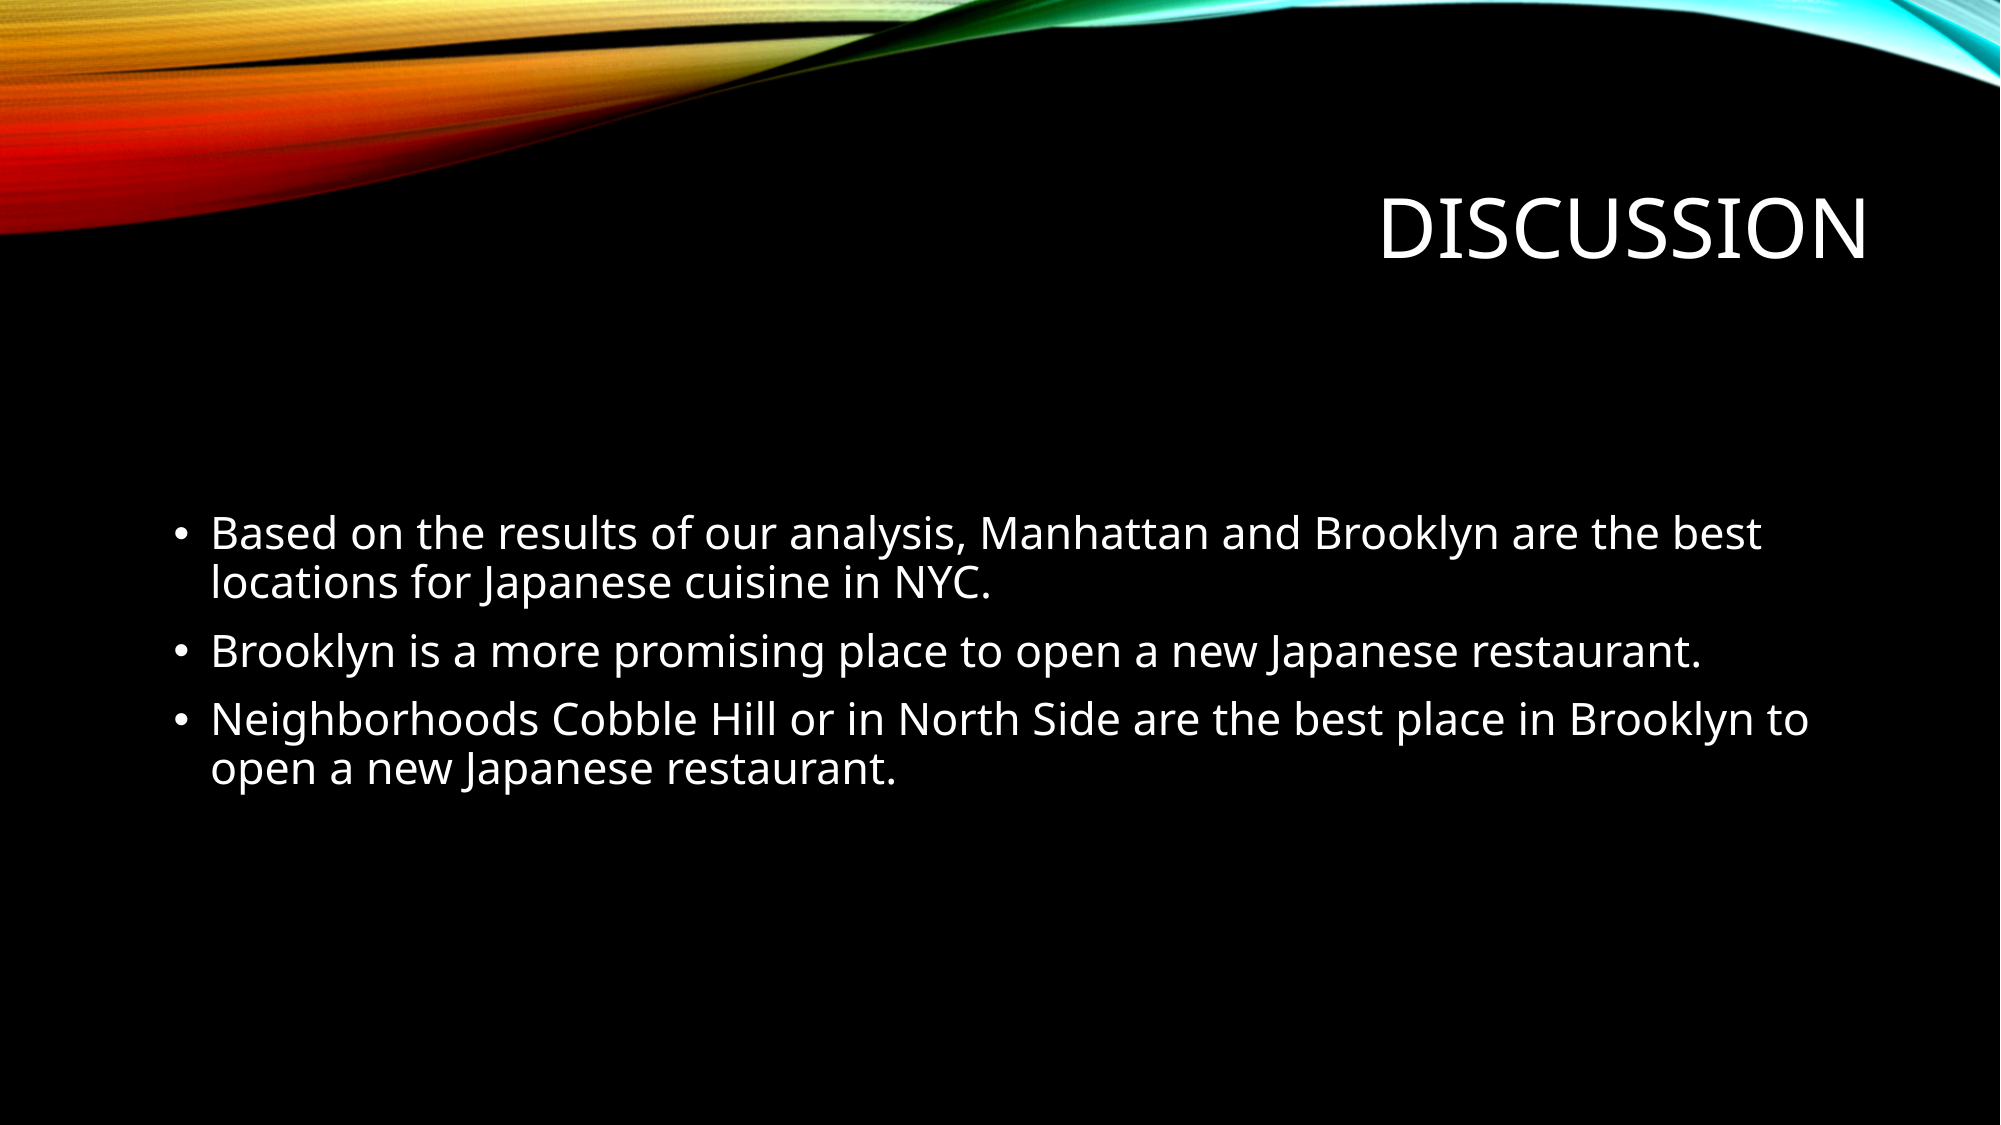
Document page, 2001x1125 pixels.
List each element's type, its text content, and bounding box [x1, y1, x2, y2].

list Based on the results of our analysis, Manhattan and Brooklyn are the best locations for Japanese cuisine in NYC. Brooklyn is a more promising place to open a new Japanese restaurant. Neighborhoods Cobble Hill or in North Side are the best place in Brooklyn to open a new Japanese restaurant. [158, 429, 1855, 802]
title Discussion [474, 125, 1888, 338]
picture [0, 0, 2000, 237]
